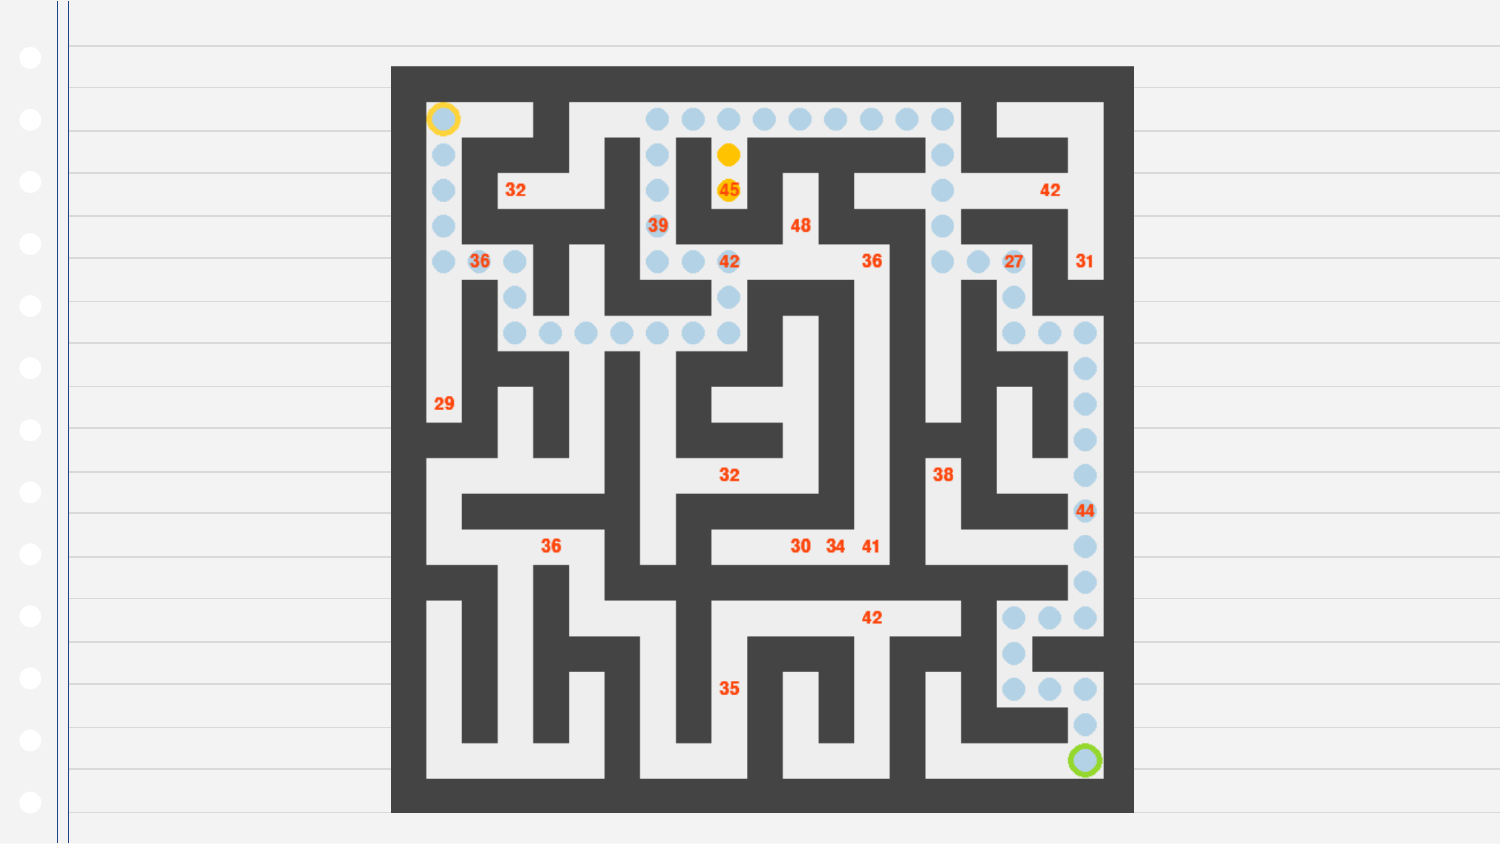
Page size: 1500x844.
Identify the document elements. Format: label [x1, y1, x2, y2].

picture [391, 66, 1134, 813]
